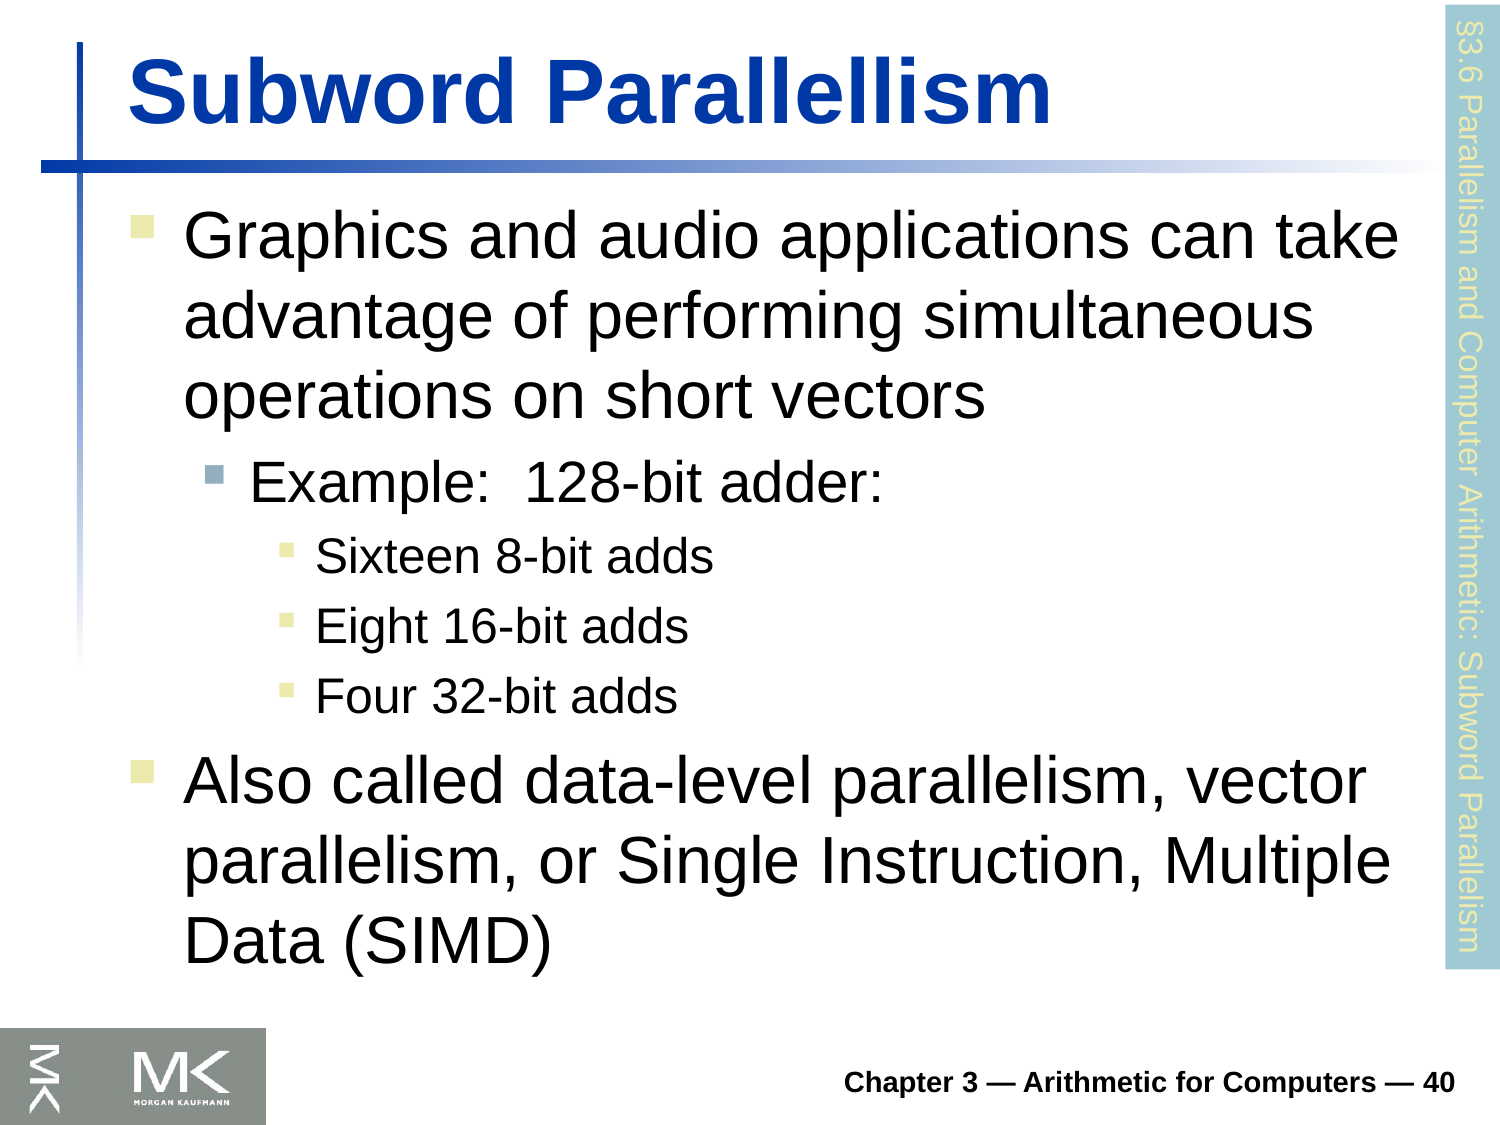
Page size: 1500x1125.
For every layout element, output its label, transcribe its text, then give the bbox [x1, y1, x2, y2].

title Subword Parallellism [112, 23, 1445, 149]
list Graphics and audio applications can take advantage of performing simultaneous operations on short vectors Example: 128-bit adder: Sixteen 8-bit adds Eight 16-bit adds Four 32-bit adds Also called data-level parallelism, vector parallelism, or Single Instruction, Multiple Data (SIMD) [112, 184, 1469, 1024]
picture [0, 1028, 266, 1125]
text_box §3.6 Parallelism and Computer Arithmetic: Subword Parallelism [1445, 4, 1500, 970]
footer Chapter 3 — Arithmetic for Computers — 40 [277, 1046, 1471, 1106]
